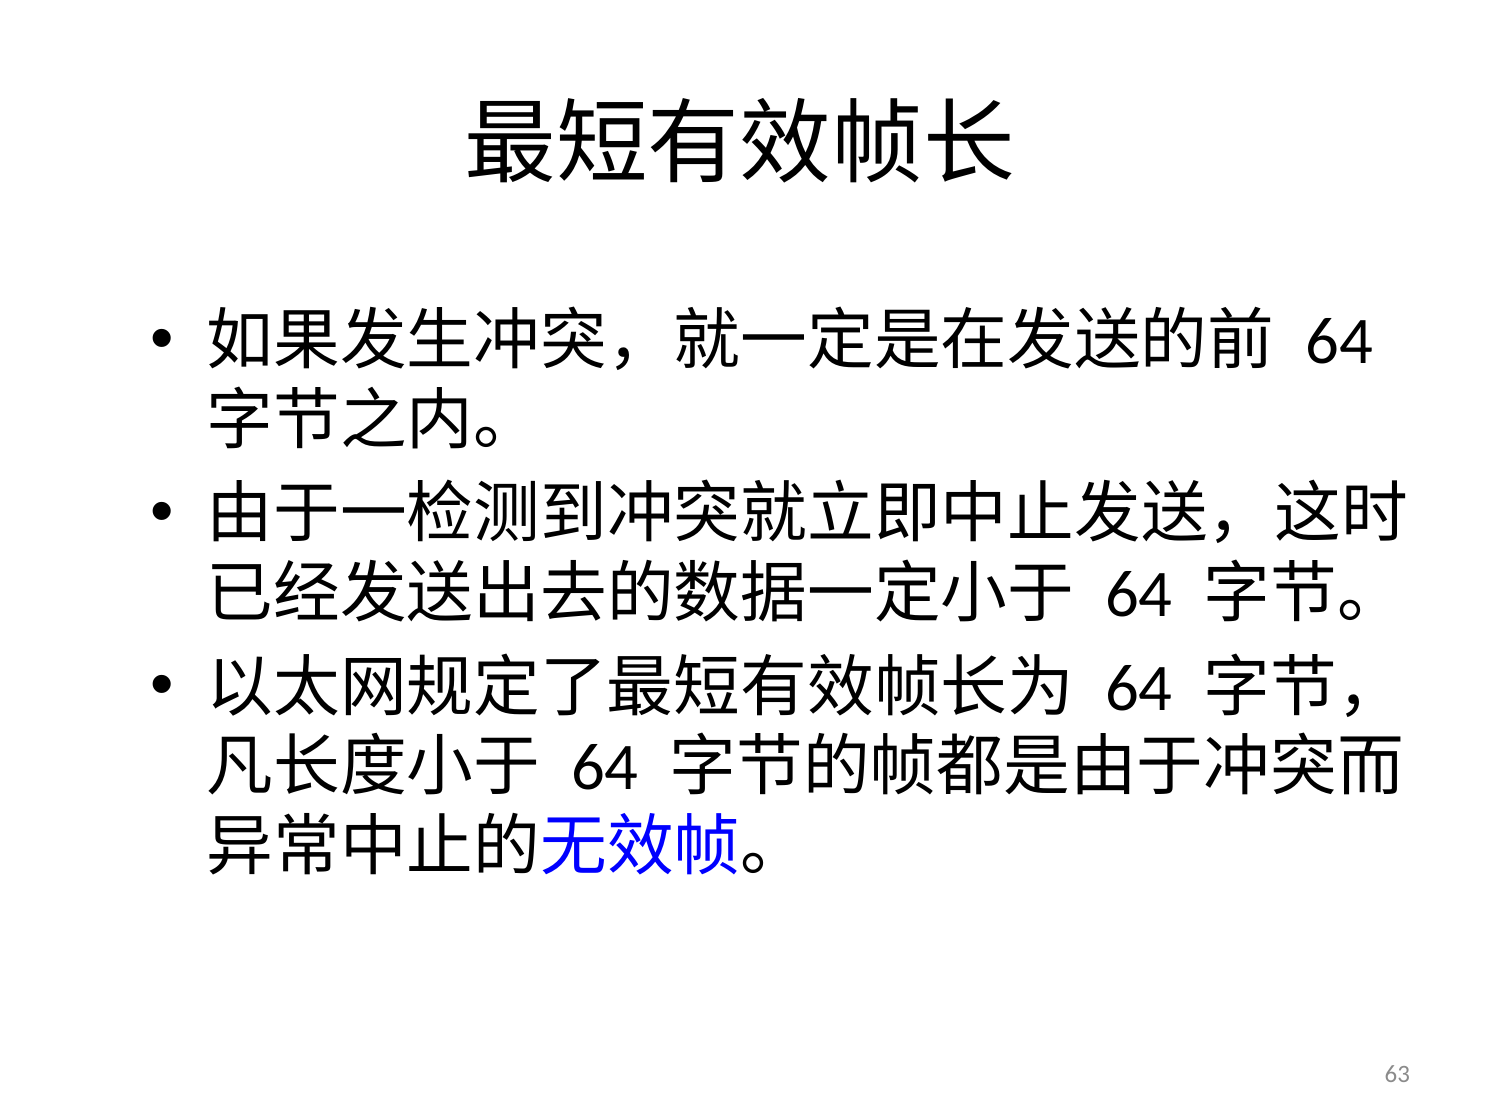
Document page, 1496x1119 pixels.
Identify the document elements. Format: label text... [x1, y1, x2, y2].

slide_number 63 [1074, 1042, 1425, 1103]
title 最短有效帧长 [75, 45, 1425, 233]
list 如果发生冲突，就一定是在发送的前 64 字节之内。 由于一检测到冲突就立即中止发送，这时已经发送出去的数据一定小于 64 字节。 以太网规定了最短有效帧长为 64 字节，凡长度小于 64 字节的帧都是由于冲突而异常中止的无效帧。 [135, 289, 1467, 994]
